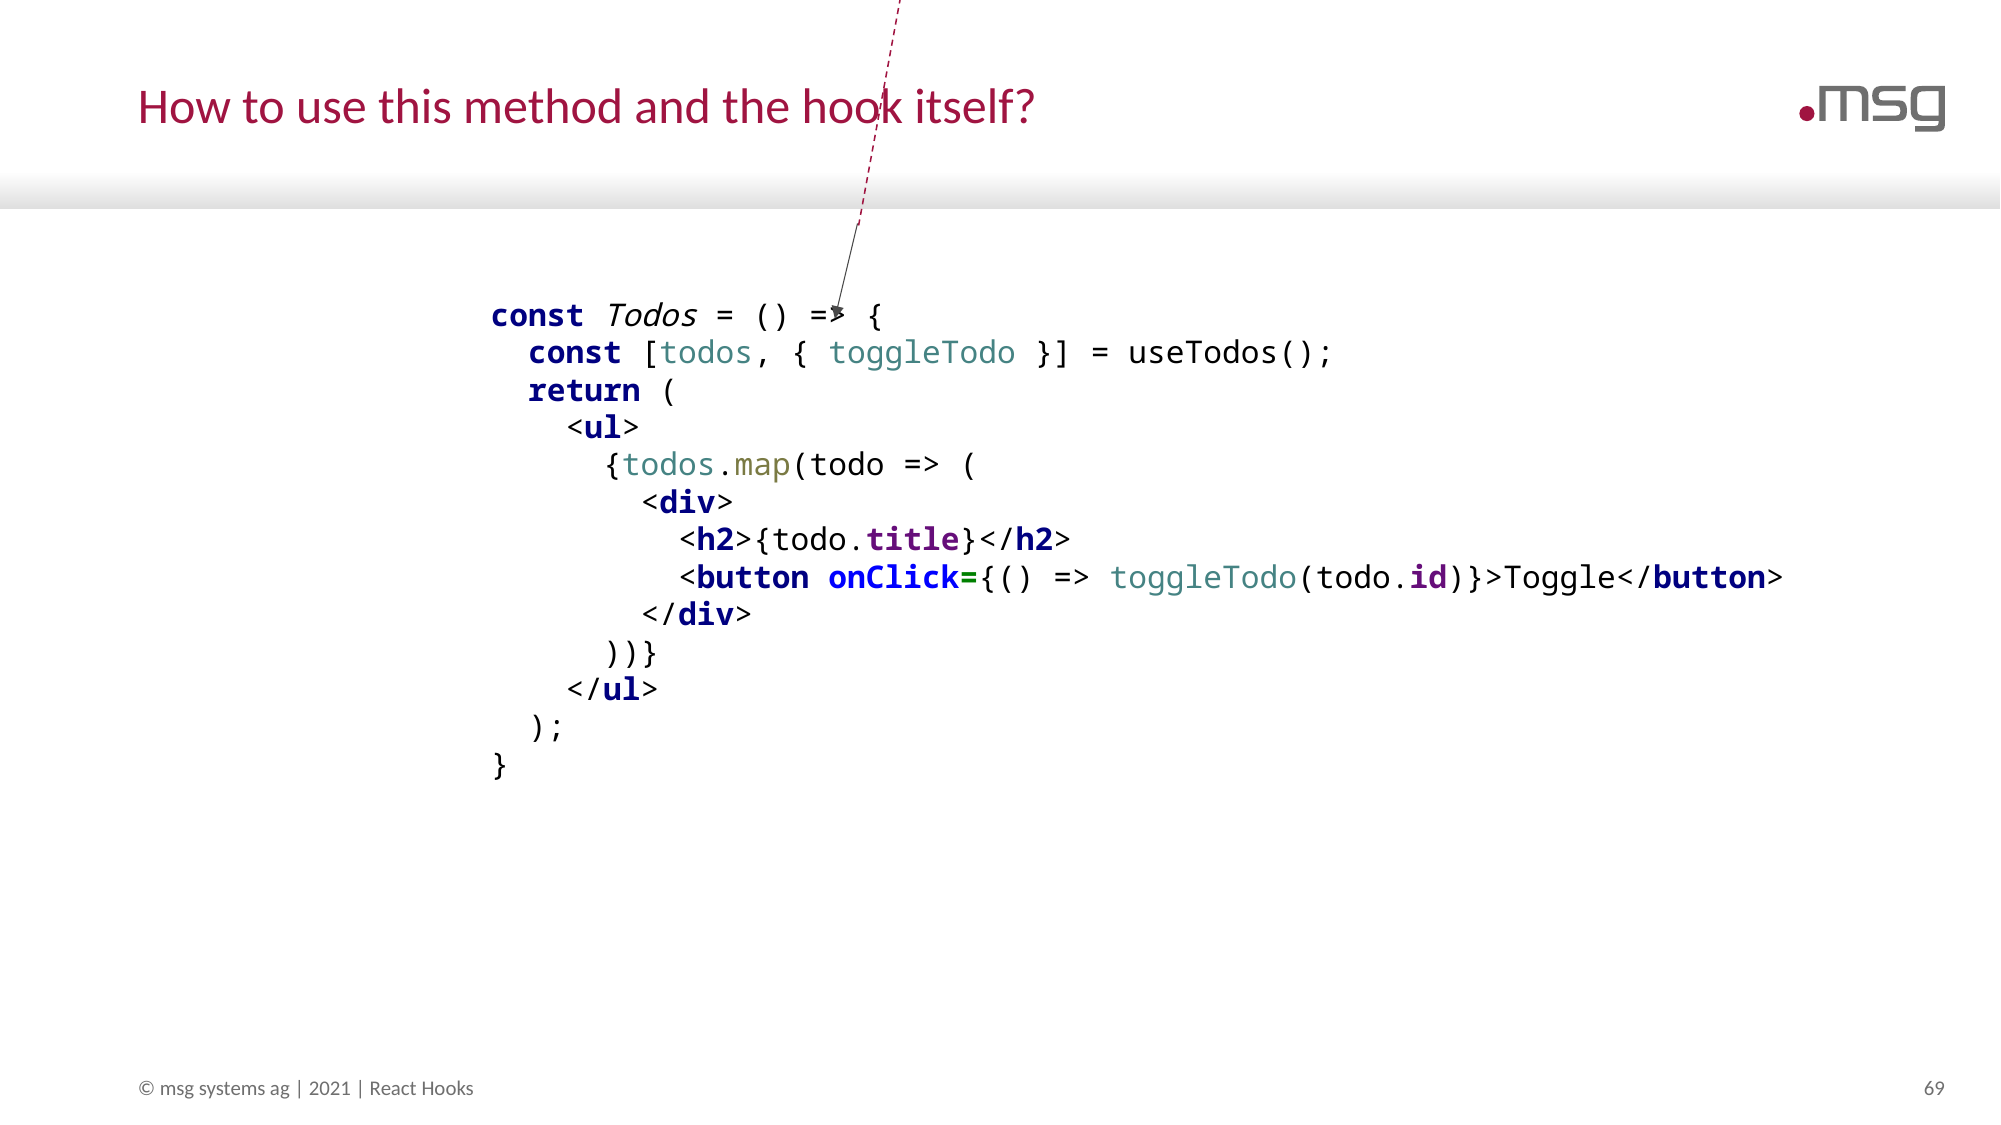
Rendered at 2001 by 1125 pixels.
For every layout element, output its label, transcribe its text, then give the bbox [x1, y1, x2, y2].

title How to use this method and the hook itself? [138, 80, 858, 209]
text_box const Todos = () => { const [todos, { toggleTodo }] = useTodos(); return ( <ul> {todos.map(todo => ( <div> <h2>{todo.title}</h2> <button onClick={() => toggleTodo(todo.id)}>Toggle</button> </div> ))} </ul> ); } [475, 287, 1800, 789]
title How to use this method and the hook itself? [900, 80, 1733, 209]
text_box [834, 223, 858, 319]
slide_number 69 [1862, 1071, 1945, 1104]
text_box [858, 0, 900, 226]
footer © msg systems ag | 2021 | React Hooks [138, 1071, 1338, 1104]
